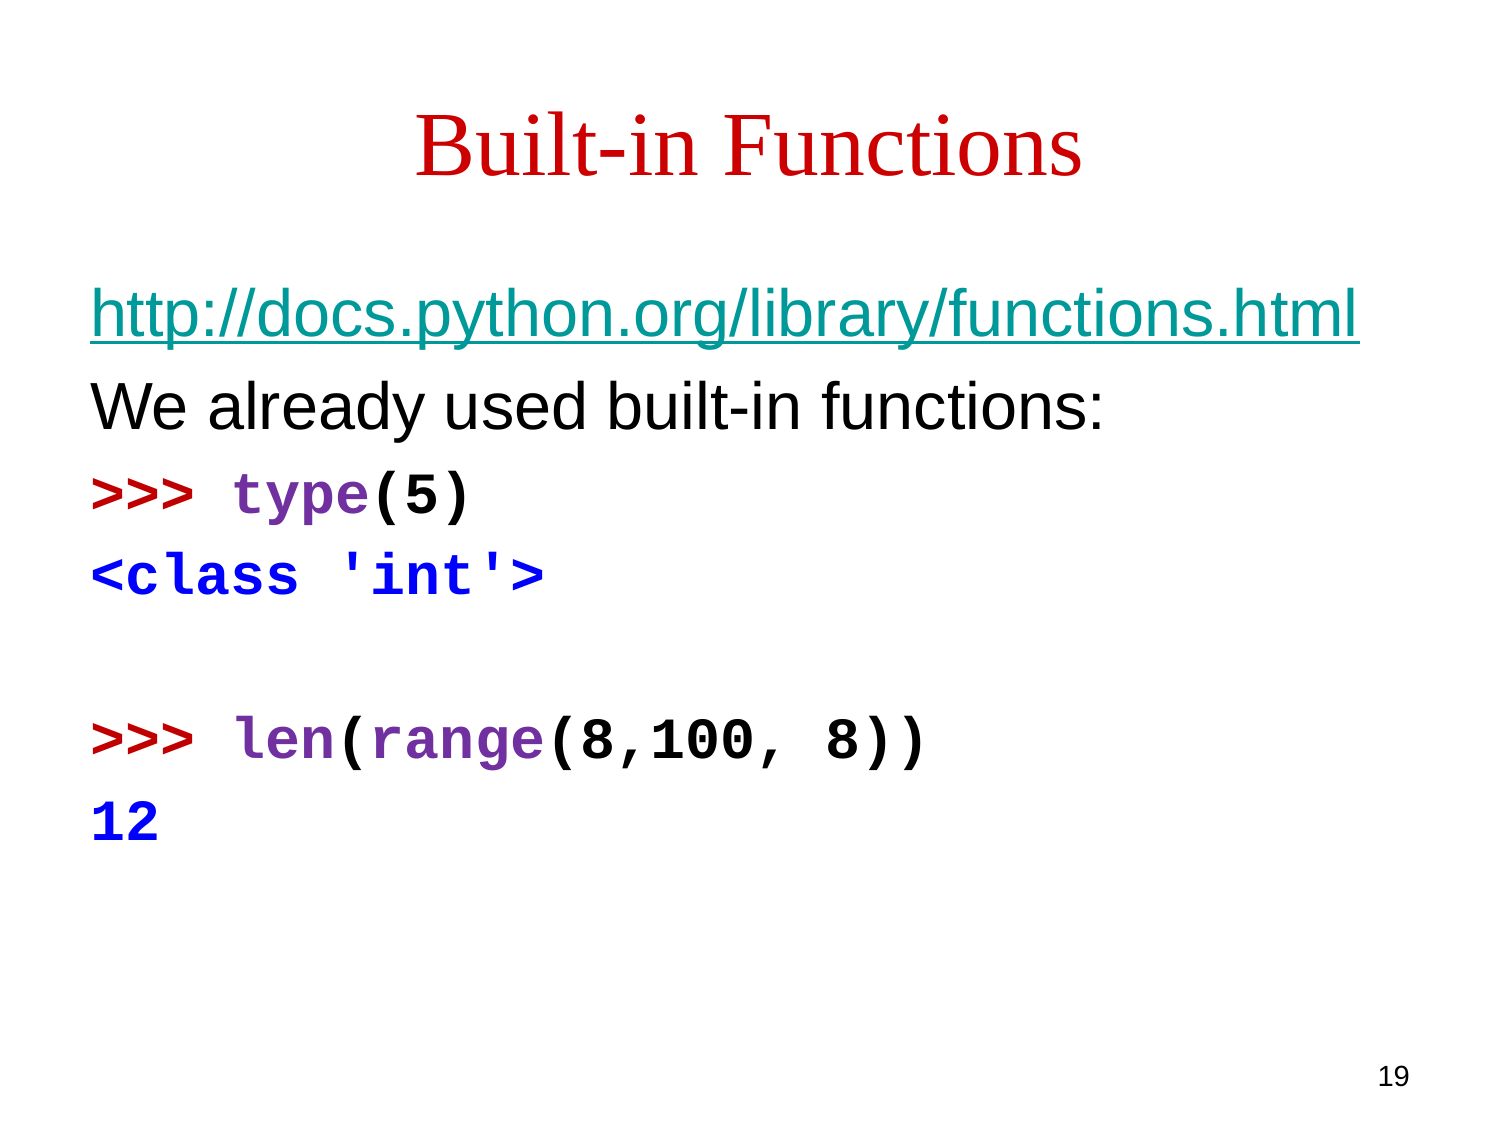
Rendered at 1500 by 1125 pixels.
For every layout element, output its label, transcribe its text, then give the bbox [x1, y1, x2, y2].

title Built-in Functions [74, 44, 1426, 233]
list http://docs.python.org/library/functions.html We already used built-in functions: >>> type(5) <class 'int'> >>> len(range(8,100, 8)) 12 [74, 262, 1426, 1006]
slide_number 19 [1074, 1049, 1426, 1088]
